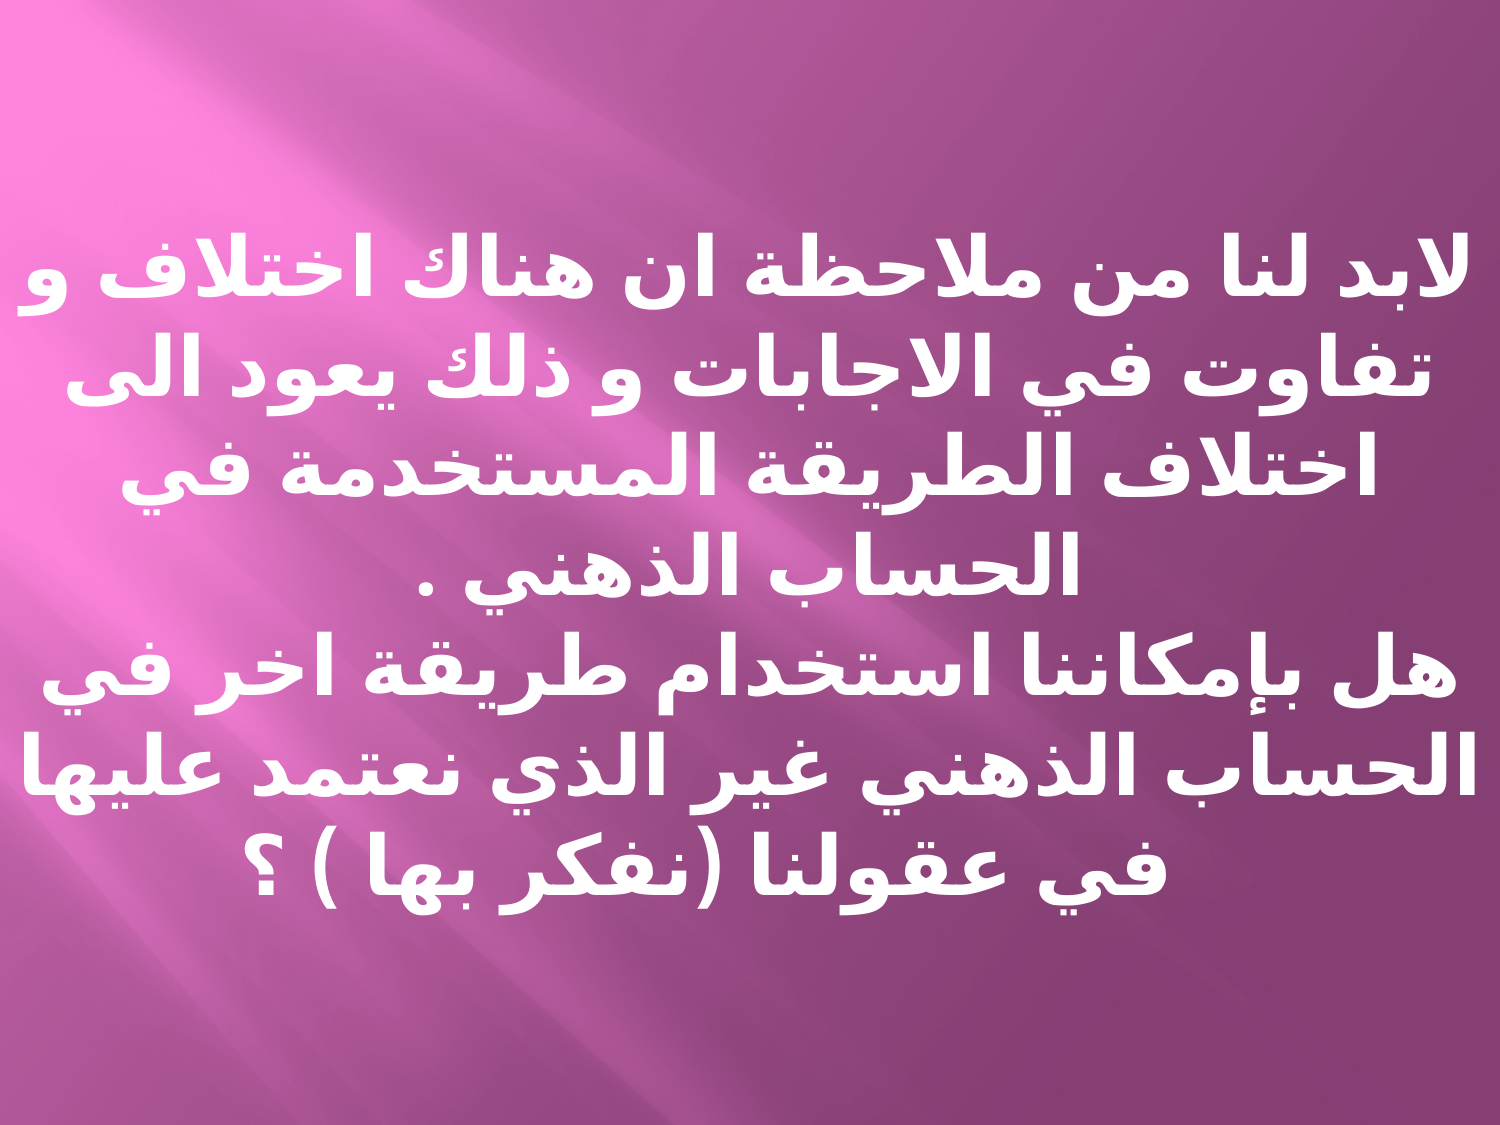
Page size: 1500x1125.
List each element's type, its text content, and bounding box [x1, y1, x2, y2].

title لابد لنا من ملاحظة ان هناك اختلاف و تفاوت في الاجابات و ذلك يعود الى اختلاف الطريقة المستخدمة في الحساب الذهني . هل بإمكاننا استخدام طريقة اخر في الحساب الذهني غير الذي نعتمد عليها في عقولنا (نفكر بها ) ؟ [0, 0, 1500, 1125]
